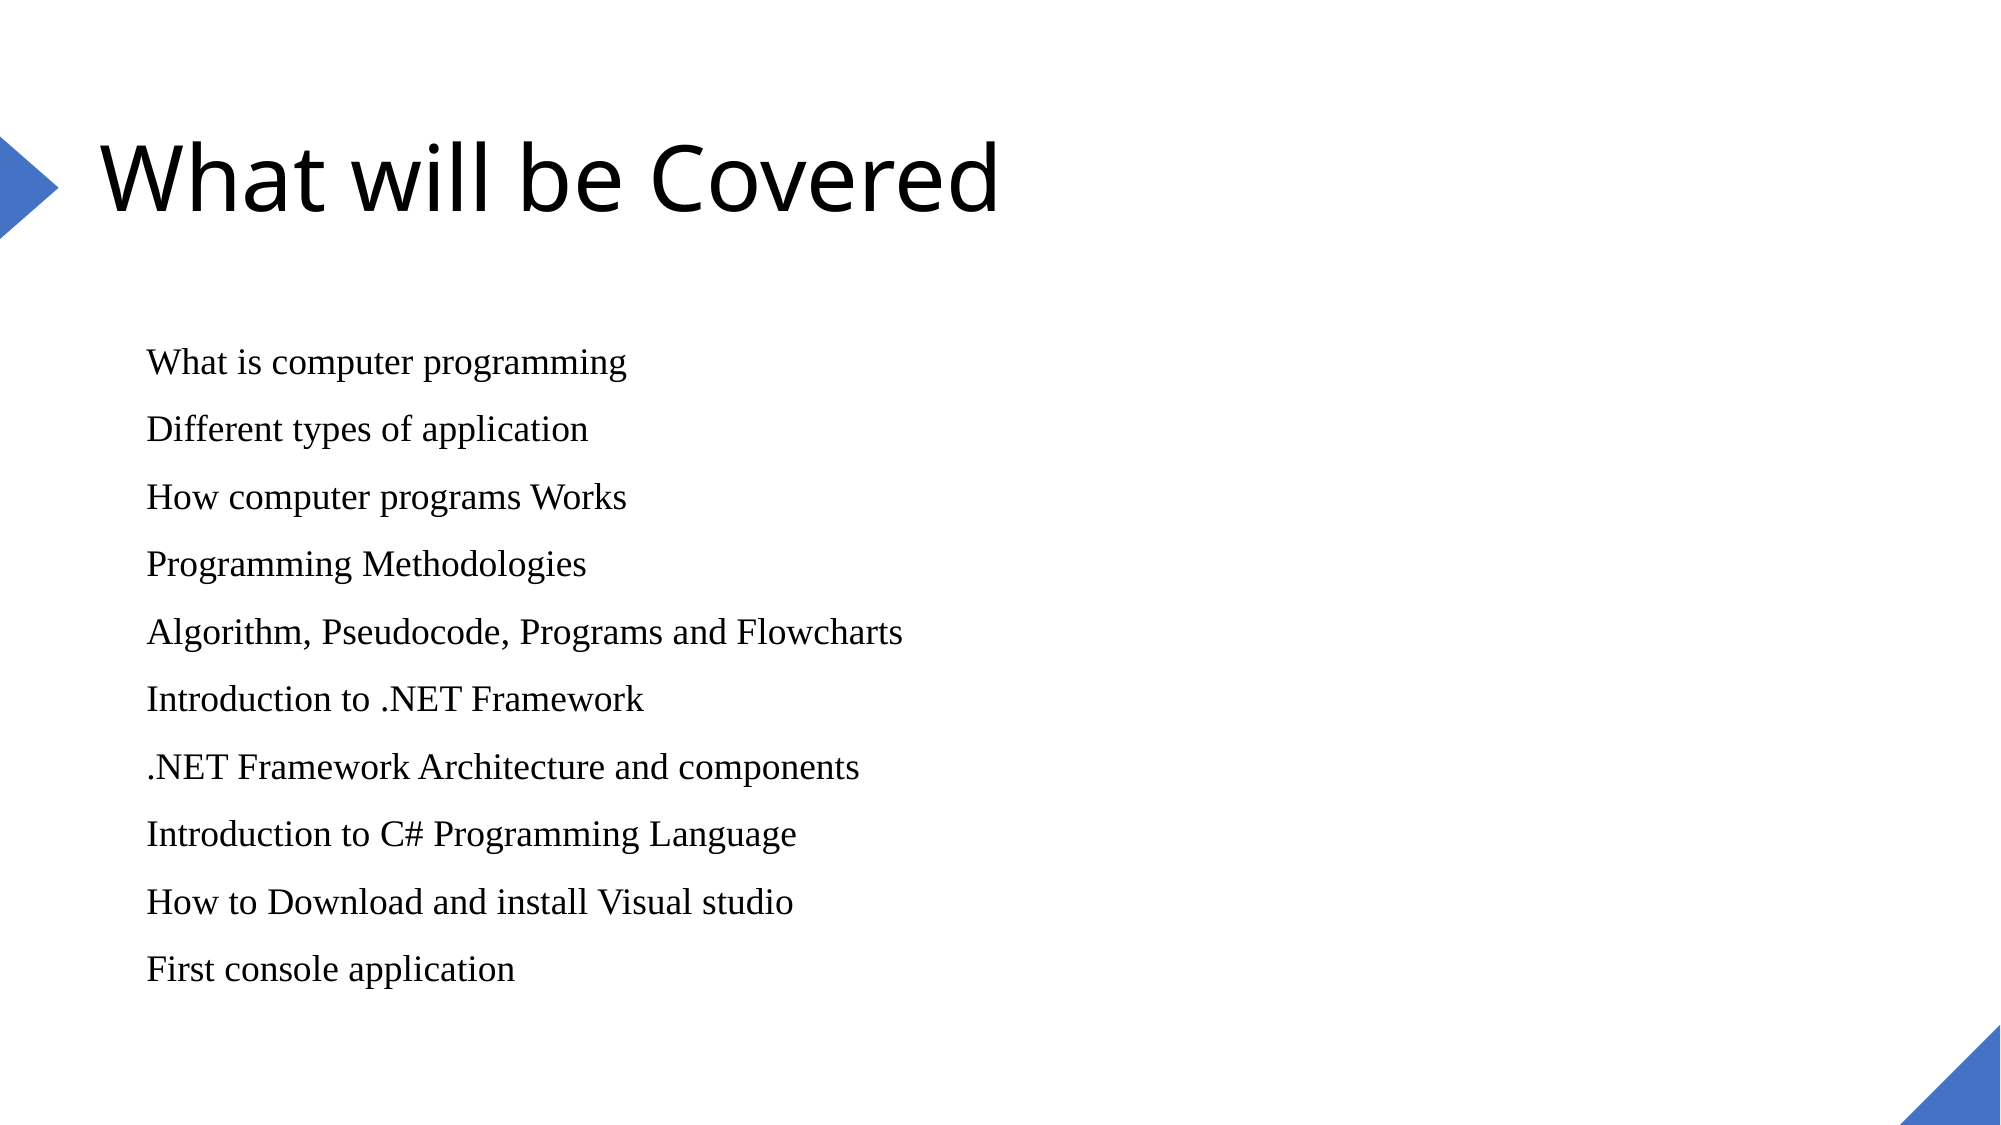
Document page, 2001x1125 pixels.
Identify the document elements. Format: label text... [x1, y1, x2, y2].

title What will be Covered [99, 132, 1322, 267]
list What is computer programming Different types of application How computer programs Works Programming Methodologies Algorithm, Pseudocode, Programs and Flowcharts Introduction to .NET Framework .NET Framework Architecture and components Introduction to C# Programming Language How to Download and install Visual studio First console application [146, 314, 1882, 990]
